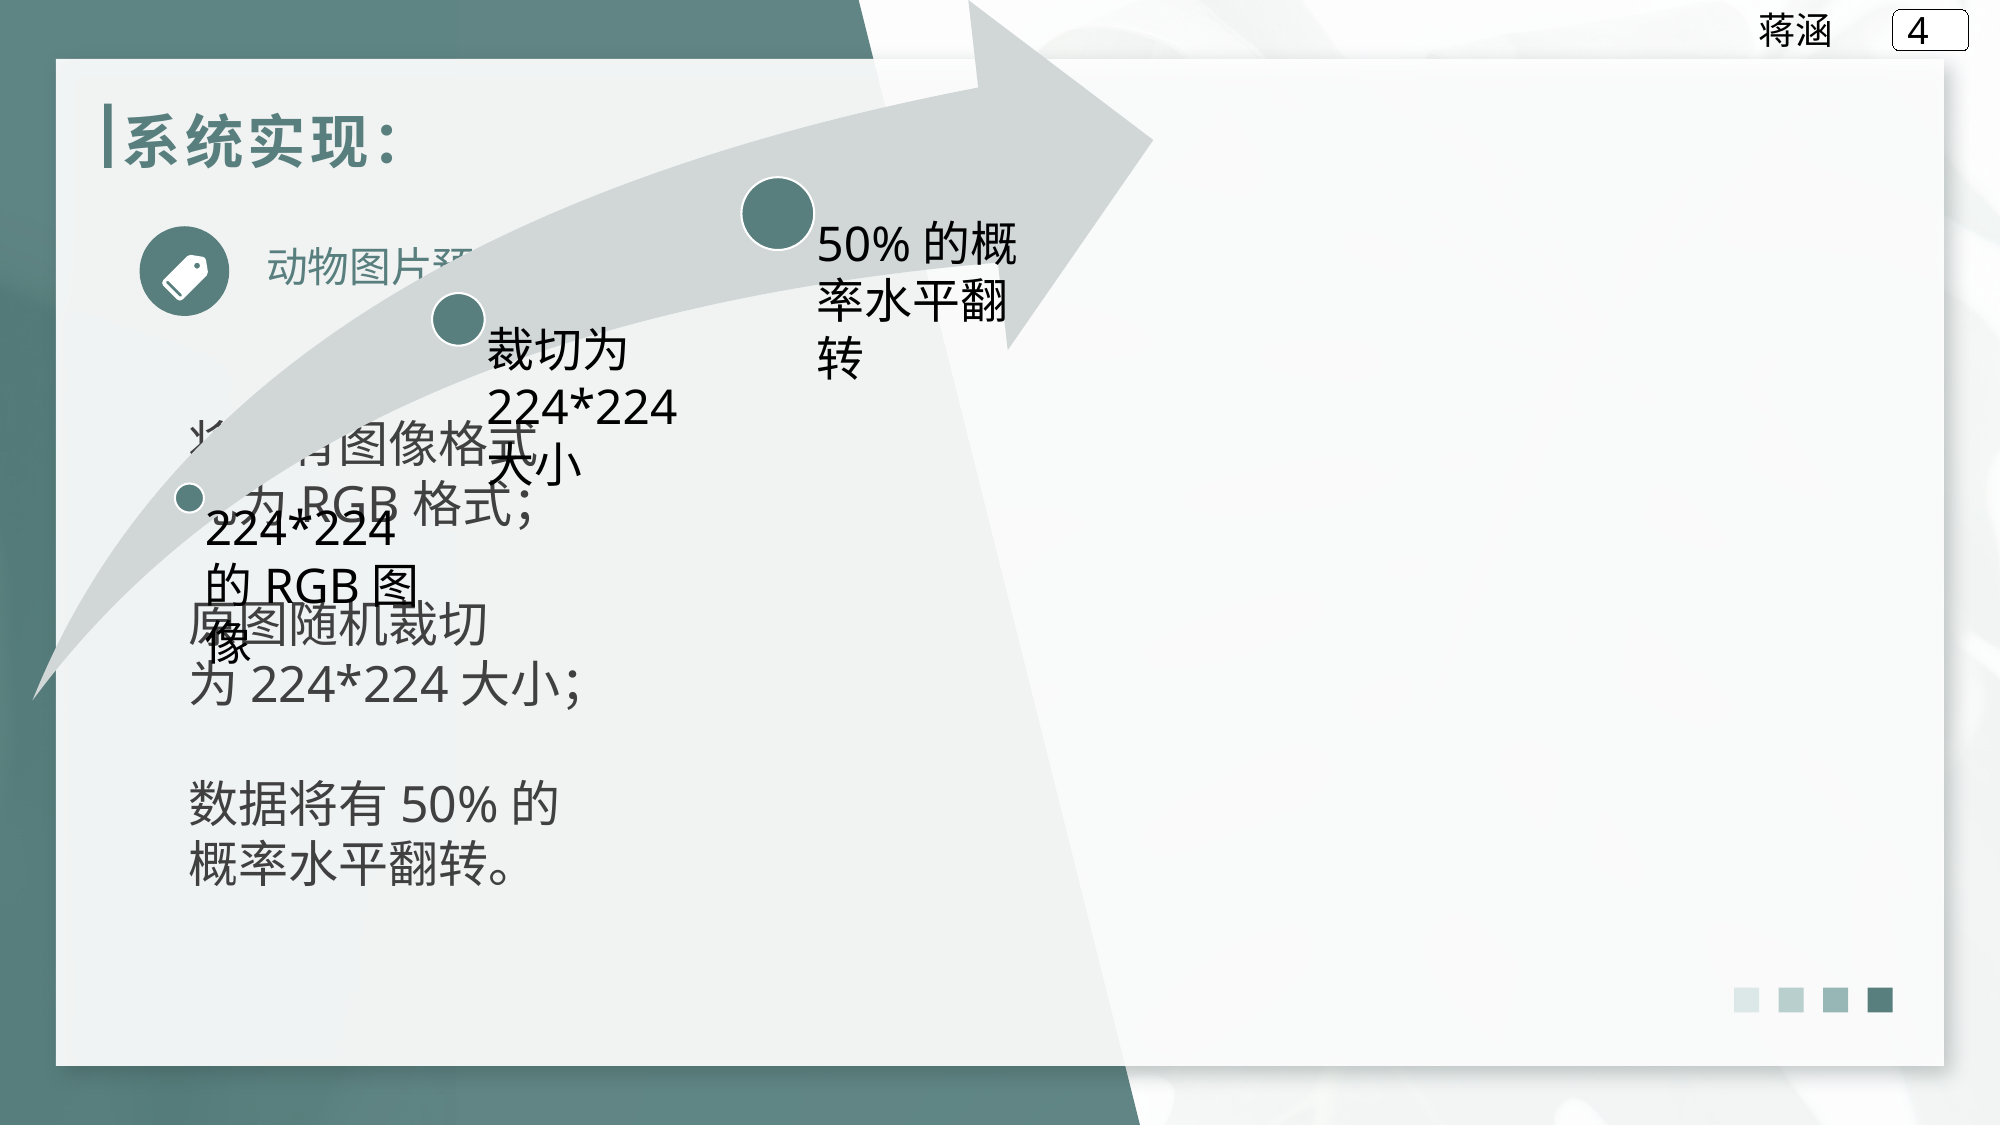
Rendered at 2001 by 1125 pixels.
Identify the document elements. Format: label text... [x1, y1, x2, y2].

text_box [161, 253, 209, 302]
text_box 蒋涵 [1743, 0, 1935, 60]
text_box 将所有图像格式 化为RGB格式； 原图随机裁切 为224*224大小； 数据将有50%的 概率水平翻转。 [173, 404, 852, 969]
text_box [732, 240, 1918, 941]
text_box 动物图片预处理模块 [266, 240, 491, 291]
text_box [138, 225, 231, 317]
title 系统实现： [108, 97, 900, 171]
